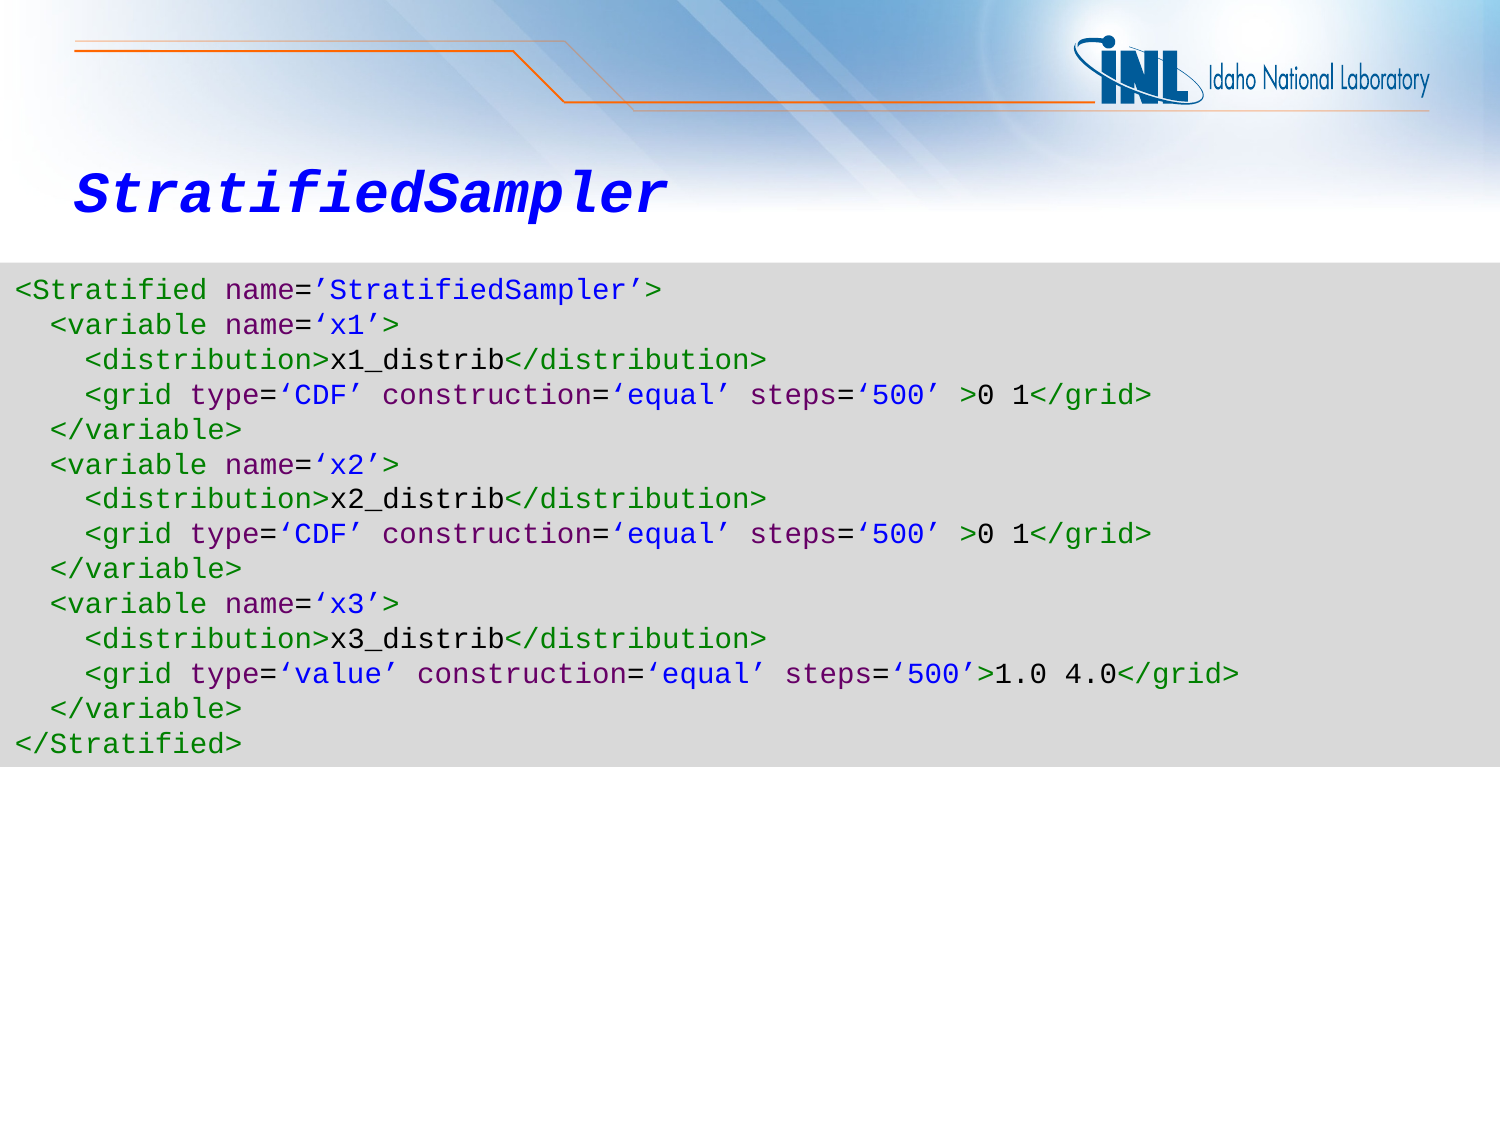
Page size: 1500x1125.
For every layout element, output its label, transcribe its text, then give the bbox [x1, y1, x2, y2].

picture [0, 767, 1500, 1125]
title StratifiedSampler [74, 164, 1426, 227]
text_box <Stratified name=’StratifiedSampler’> <variable name=‘x1’> <distribution>x1_distrib</distribution> <grid type=‘CDF’ construction=‘equal’ steps=‘500’ >0 1</grid> </variable> <variable name=‘x2’> <distribution>x2_distrib</distribution> <grid type=‘CDF’ construction=‘equal’ steps=‘500’ >0 1</grid> </variable> <variable name=‘x3’> <distribution>x3_distrib</distribution> <grid type=‘value’ construction=‘equal’ steps=‘500’>1.0 4.0</grid> </variable> </Stratified> [0, 262, 1500, 767]
picture [0, 0, 1500, 262]
